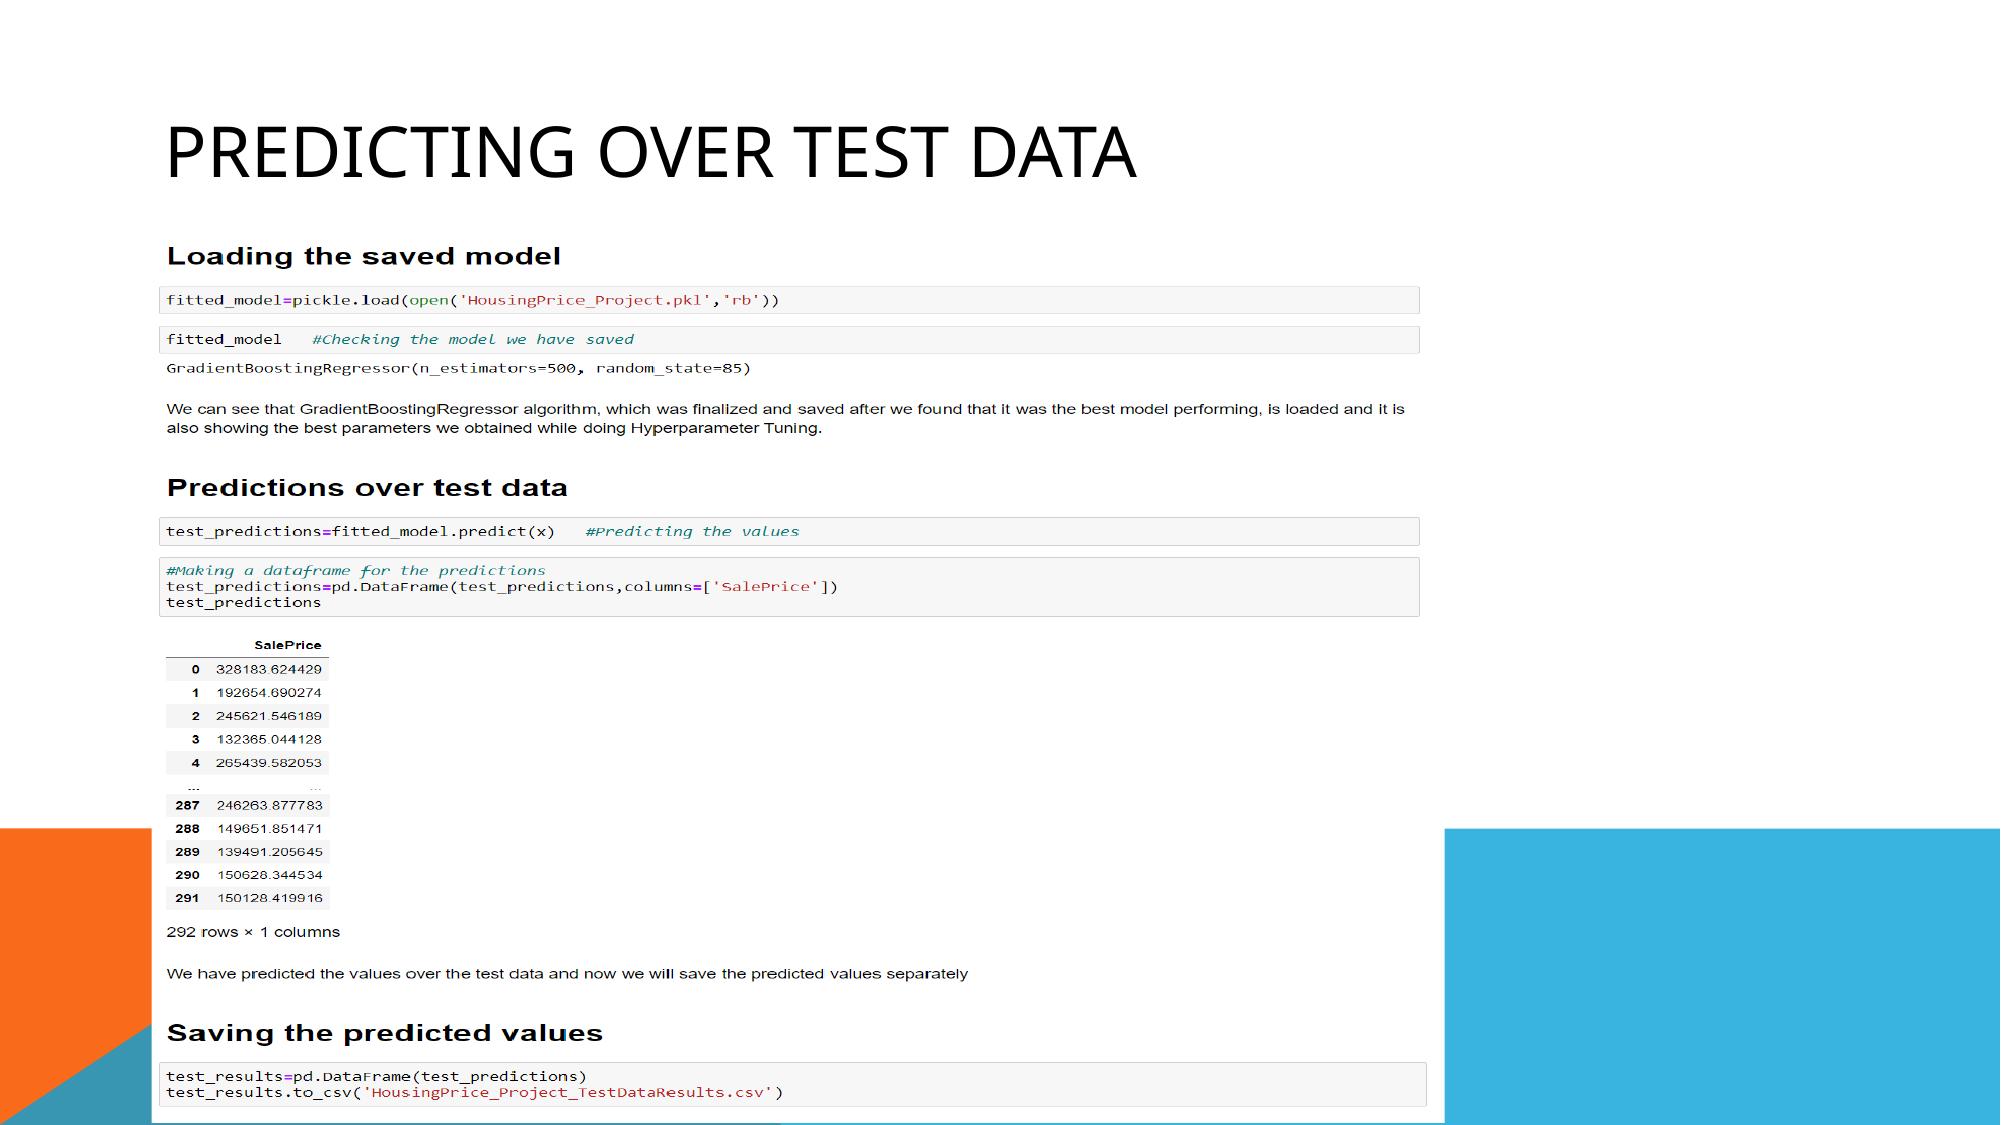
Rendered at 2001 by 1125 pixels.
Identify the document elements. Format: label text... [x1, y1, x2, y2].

title PREDICTING OVER TEST DATA [149, 99, 1824, 200]
picture [151, 227, 1445, 1123]
